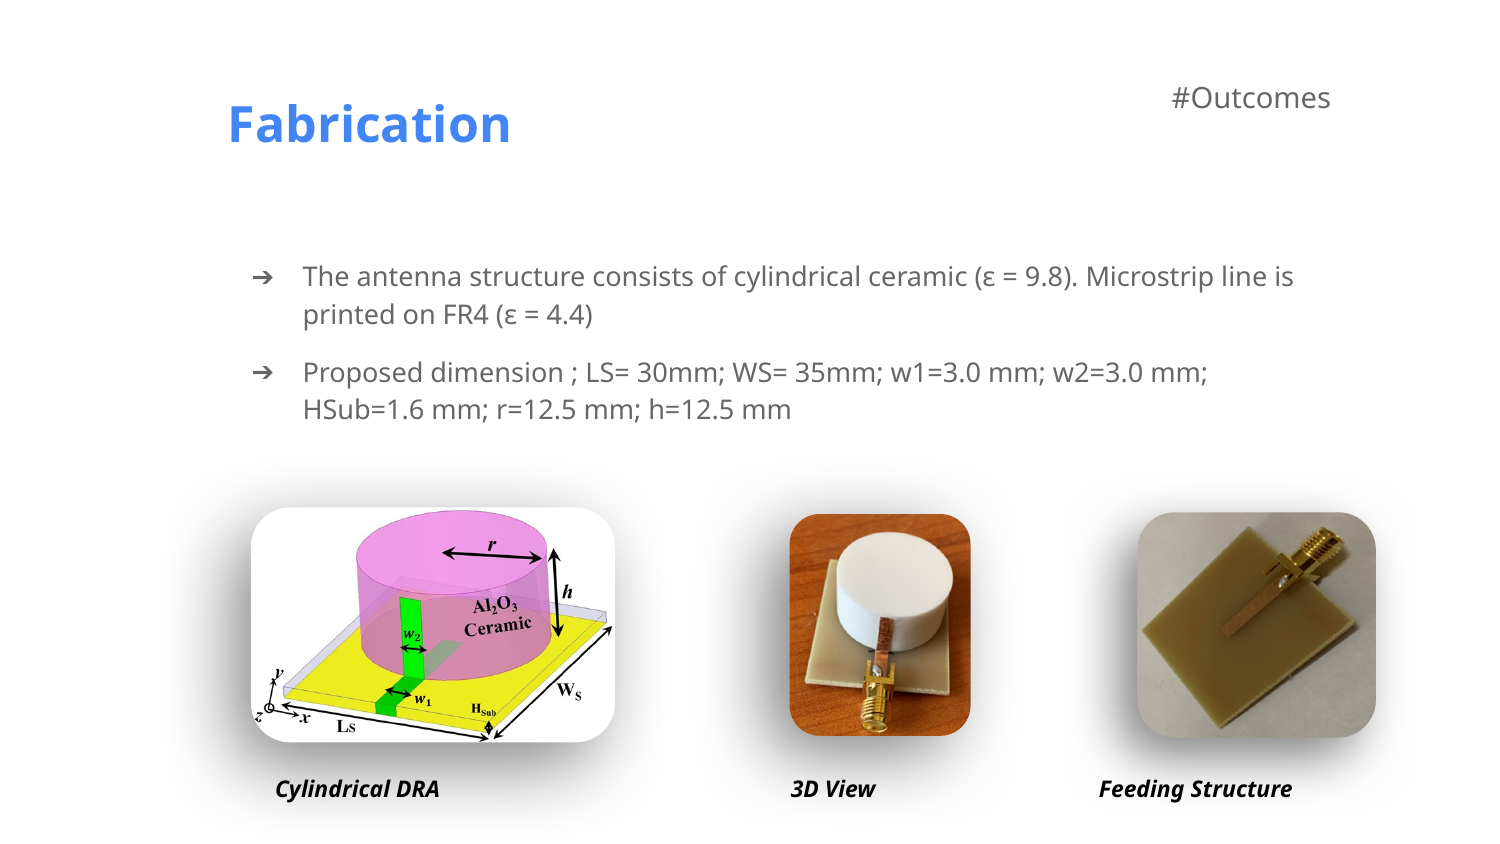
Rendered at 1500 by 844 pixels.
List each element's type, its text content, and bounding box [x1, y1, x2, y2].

text_box #Outcomes [1156, 64, 1463, 130]
text_box Cylindrical DRA [260, 760, 606, 816]
picture [1137, 512, 1377, 738]
text_box 3D View [775, 760, 1053, 816]
text_box The antenna structure consists of cylindrical ceramic (ε = 9.8). Microstrip line is printed on FR4 (ε = 4.4) Proposed dimension ; LS= 30mm; WS= 35mm; w1=3.0 mm; w2=3.0 mm; HSub=1.6 mm; r=12.5 mm; h=12.5 mm [212, 240, 1328, 441]
picture [768, 514, 992, 736]
text_box Fabrication [212, 77, 1368, 227]
picture [250, 507, 616, 743]
text_box Feeding Structure [1083, 760, 1430, 816]
